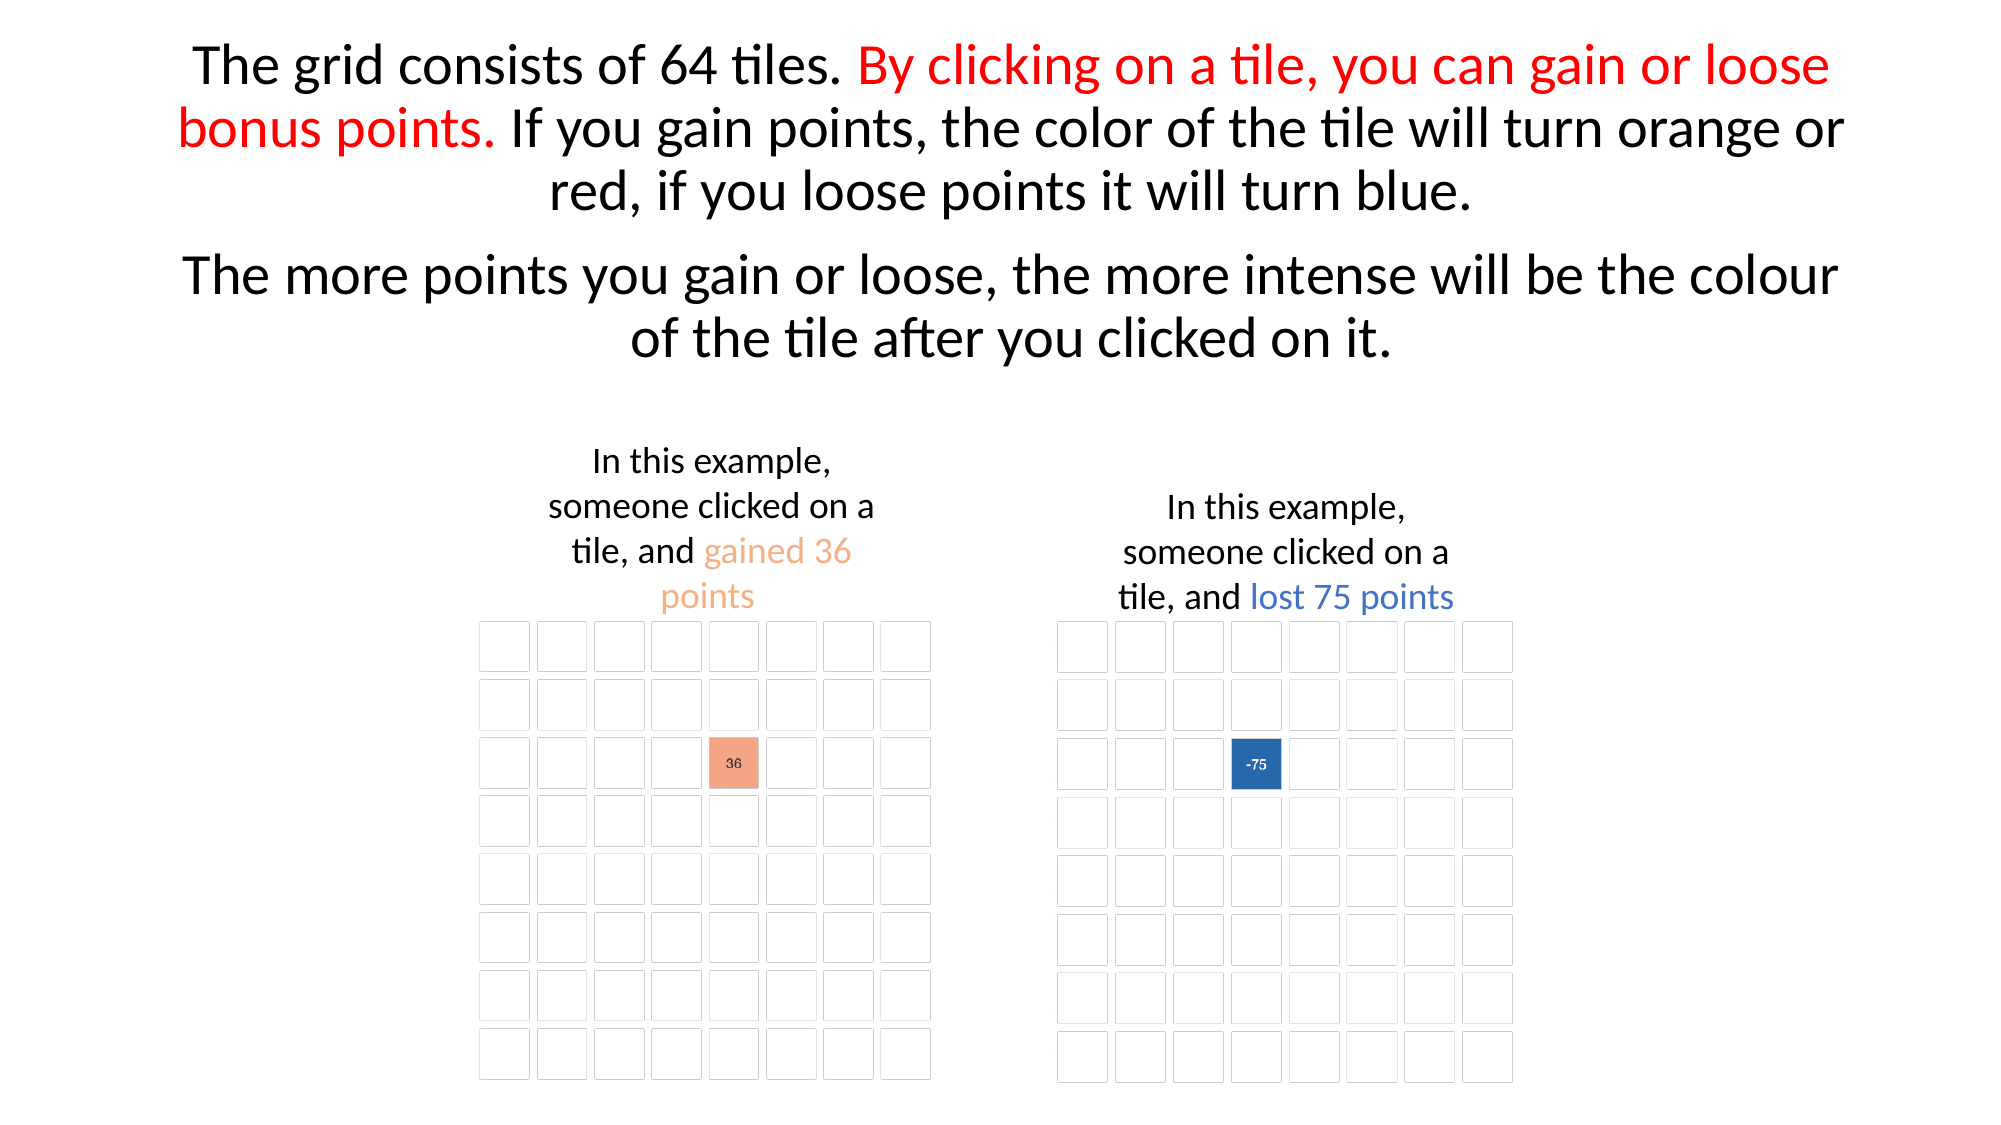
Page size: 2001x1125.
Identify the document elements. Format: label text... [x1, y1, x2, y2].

text_box In this example, someone clicked on a tile, and gained 36 points [526, 429, 897, 617]
picture [474, 617, 950, 1091]
list The grid consists of 64 tiles. By clicking on a tile, you can gain or loose bonus points. If you gain points, the color of the tile will turn orange or red, if you loose points it will turn blue. The more points you gain or loose, the more intense will be the colour of the tile after you clicked on it. [149, 26, 1875, 741]
picture [1050, 617, 1523, 1091]
text_box In this example, someone clicked on a tile, and lost 75 points [1101, 474, 1472, 617]
